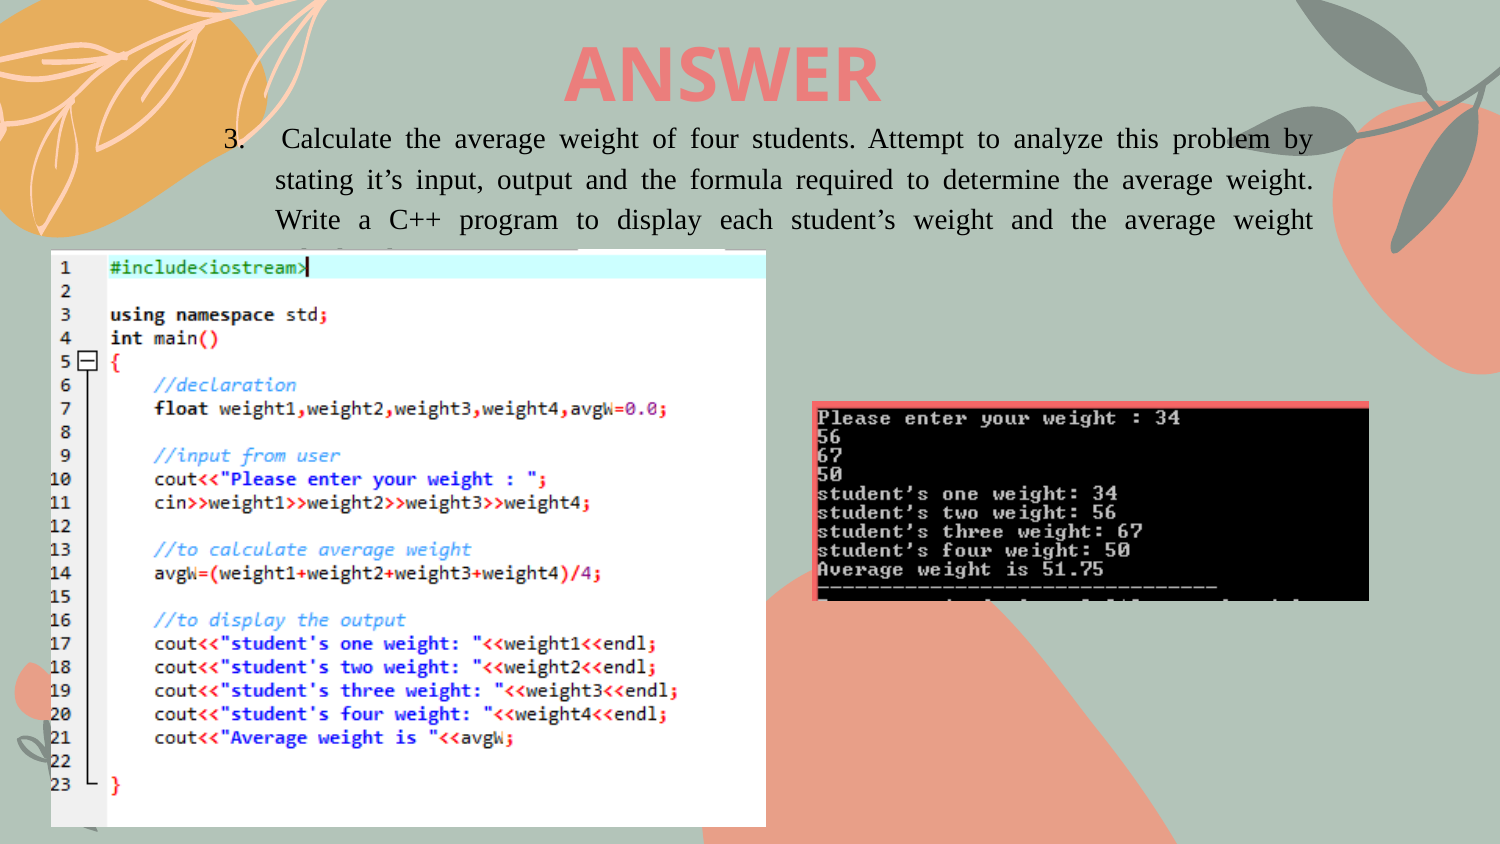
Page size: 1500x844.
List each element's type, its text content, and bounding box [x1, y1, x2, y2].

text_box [1237, 0, 1500, 214]
text_box 3. Calculate the average weight of four students. Attempt to analyze this problem by stating it’s input, output and the formula required to determine the average weight. Write a C++ program to display each student’s weight and the average weight calculated. [208, 107, 1330, 283]
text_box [18, 659, 91, 838]
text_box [0, 0, 455, 237]
picture [811, 401, 1369, 601]
title ANSWER [460, 55, 1232, 107]
picture [51, 249, 766, 827]
